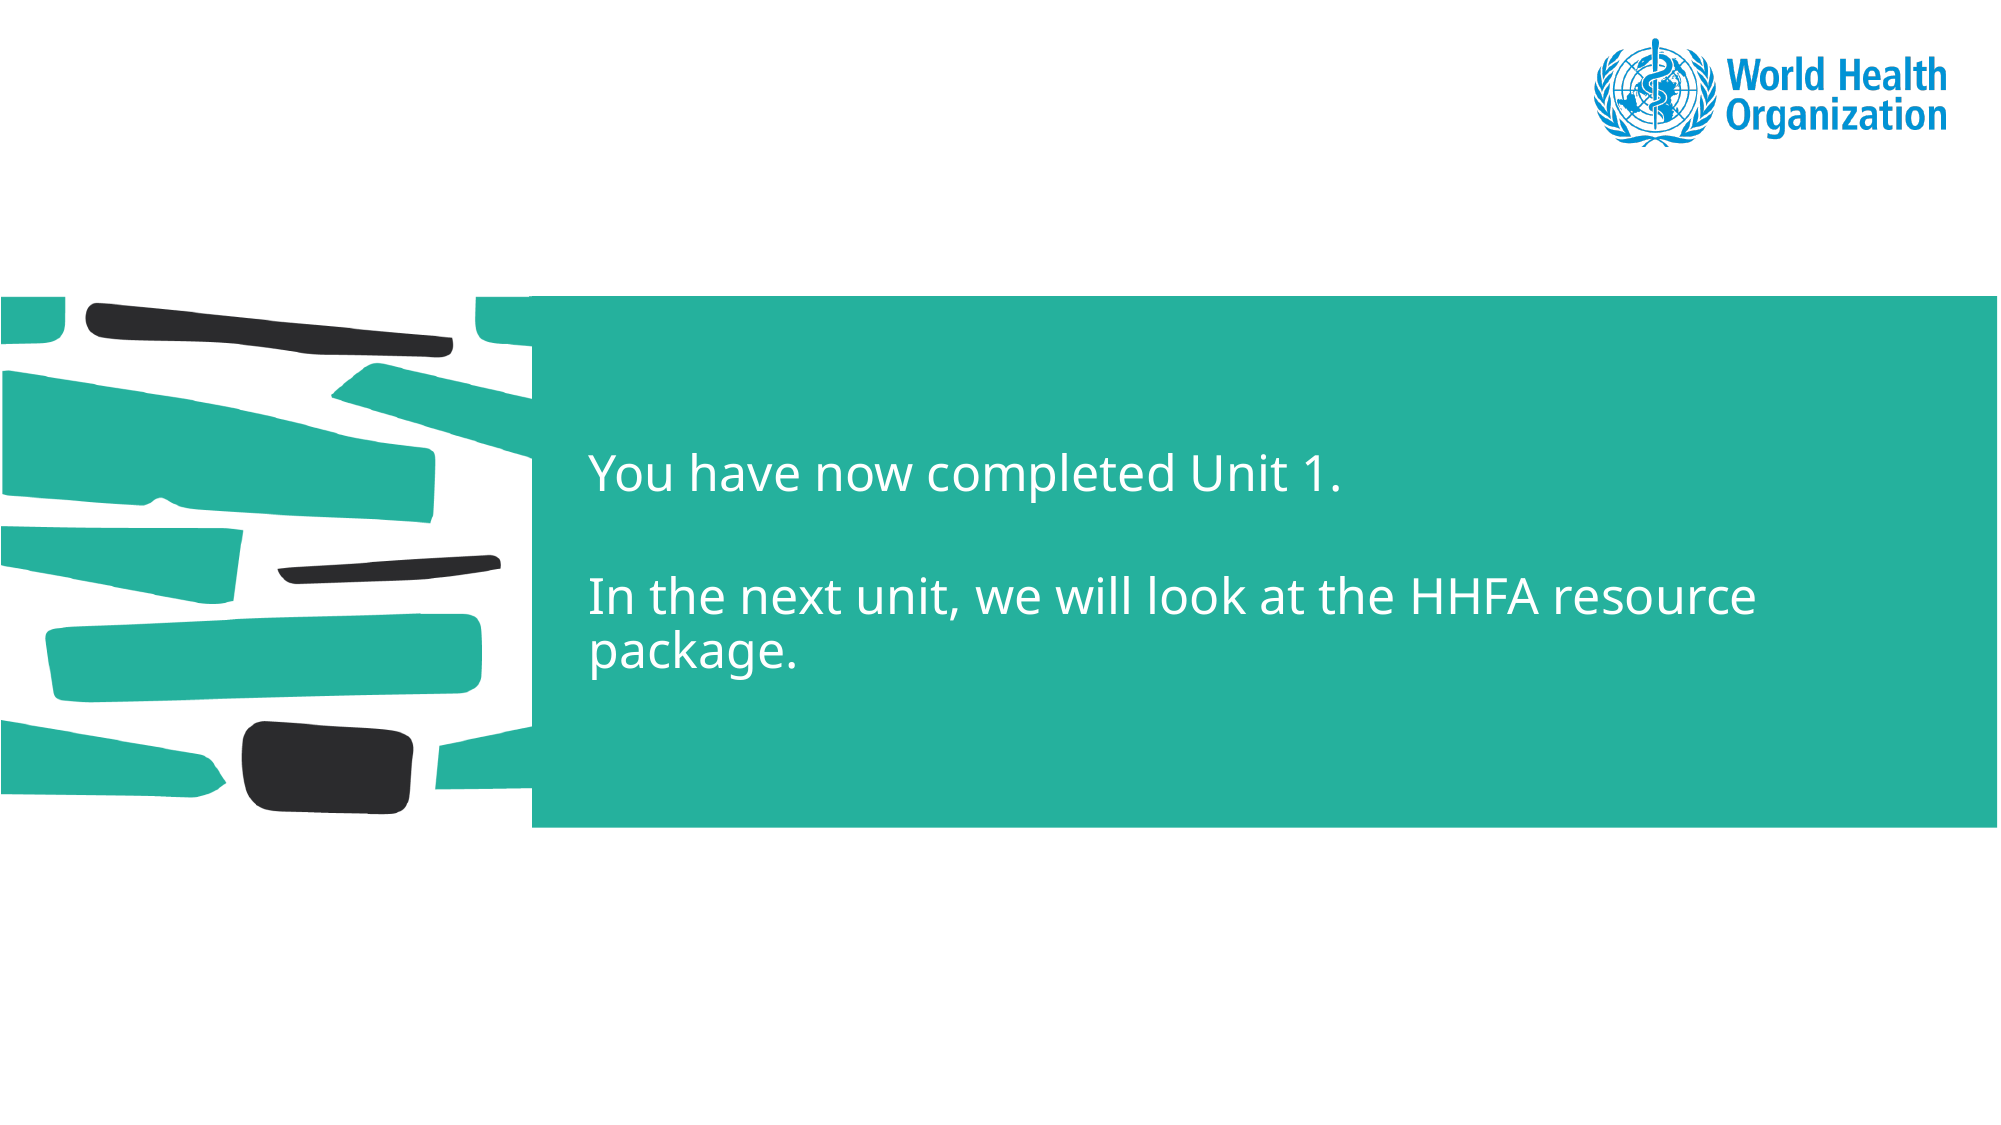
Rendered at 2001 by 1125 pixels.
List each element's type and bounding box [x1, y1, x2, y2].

picture [1647, 140, 1664, 147]
picture [1658, 50, 1682, 71]
picture [1628, 50, 1652, 64]
picture [1632, 75, 1643, 89]
picture [1675, 71, 1687, 110]
picture [1594, 38, 1947, 147]
picture [1669, 73, 1679, 106]
picture [1602, 97, 1608, 108]
picture [1624, 64, 1638, 99]
picture [1640, 67, 1654, 77]
picture [1618, 105, 1629, 117]
picture [1594, 103, 1646, 147]
text_box [0, 295, 1998, 829]
picture [1632, 92, 1641, 105]
